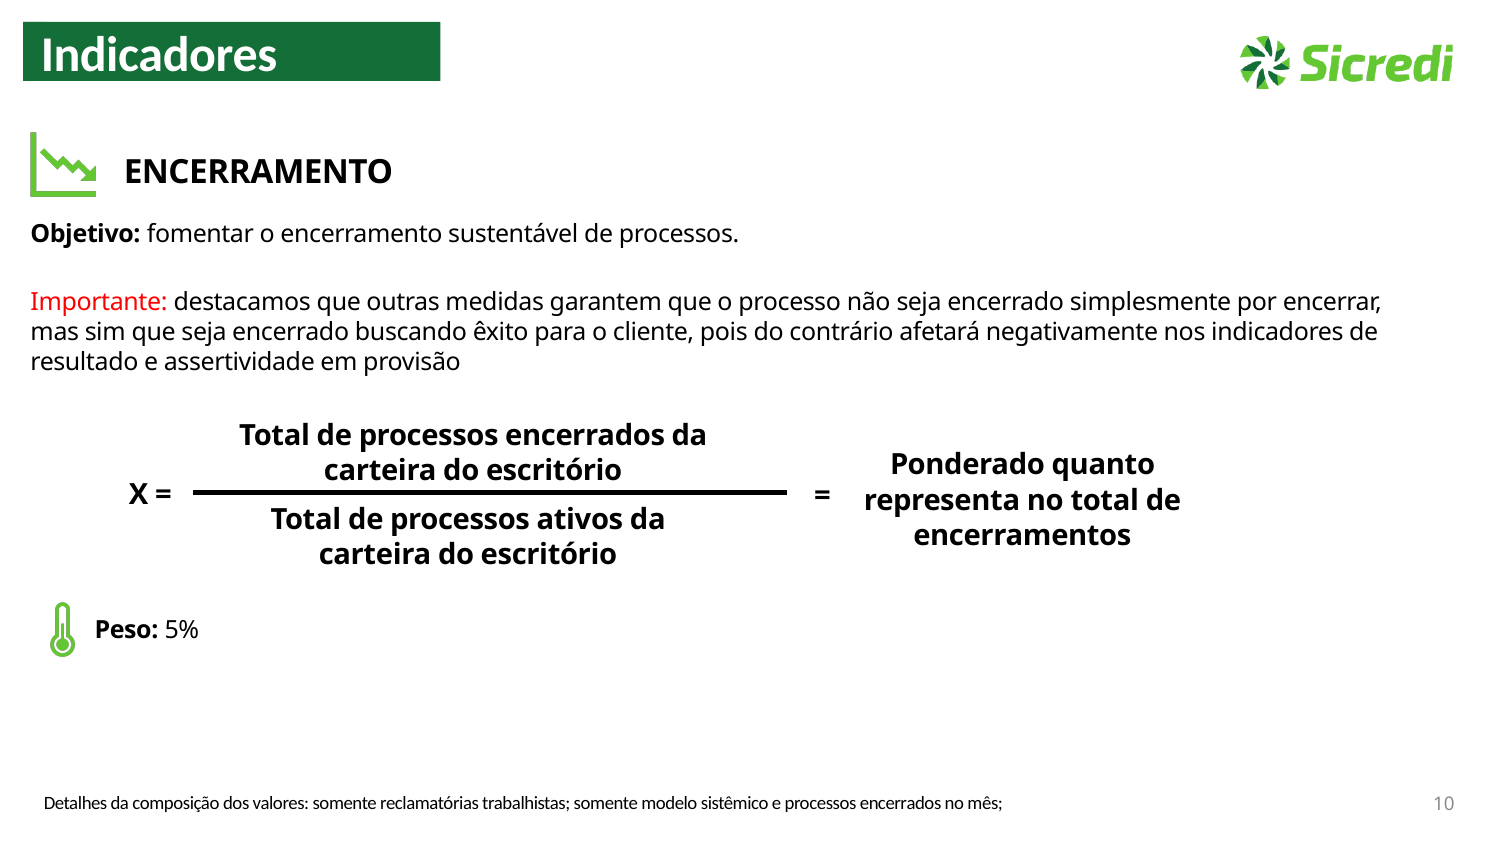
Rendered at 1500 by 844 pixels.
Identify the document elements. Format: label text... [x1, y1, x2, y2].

text_box Objetivo: fomentar o encerramento sustentável de processos. Importante: destacamos que outras medidas garantem que o processo não seja encerrado simplesmente por encerrar, mas sim que seja encerrado buscando êxito para o cliente, pois do contrário afetará negativamente nos indicadores de resultado e assertividade em provisão [30, 217, 1424, 364]
text_box Peso: 5% [97, 613, 237, 646]
list Detalhes da composição dos valores: somente reclamatórias trabalhistas; somente modelo sistêmico e processos encerrados no mês; [43, 762, 1395, 814]
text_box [107, 416, 1223, 576]
picture [17, 119, 109, 210]
text_box ENCERRAMENTO [123, 150, 1045, 194]
list Indicadores [22, 21, 441, 82]
picture [33, 600, 92, 659]
